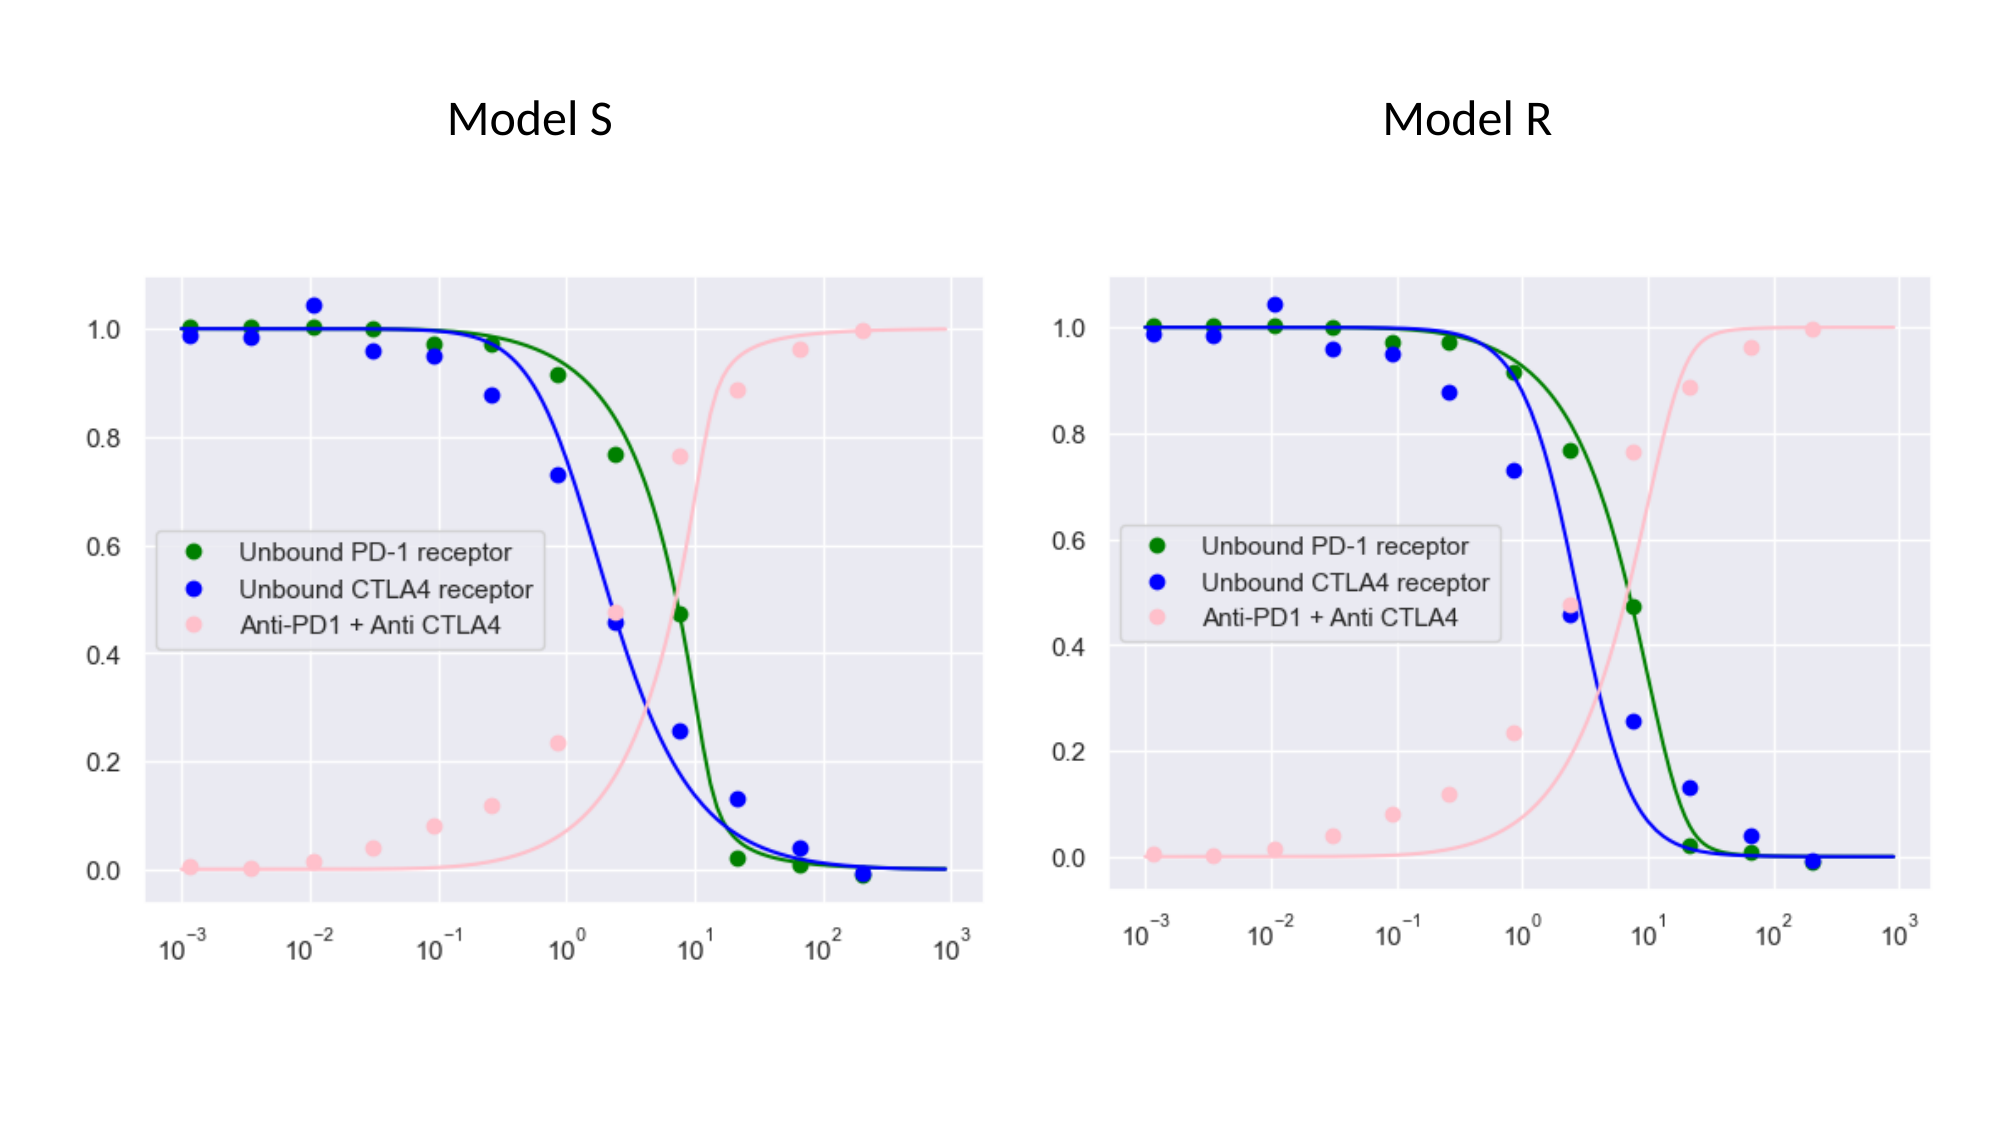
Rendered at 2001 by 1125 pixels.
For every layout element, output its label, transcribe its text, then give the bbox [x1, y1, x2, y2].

text_box Model S [432, 78, 628, 154]
picture [1034, 261, 1947, 967]
text_box Model R [1367, 78, 1568, 154]
picture [68, 261, 1000, 982]
